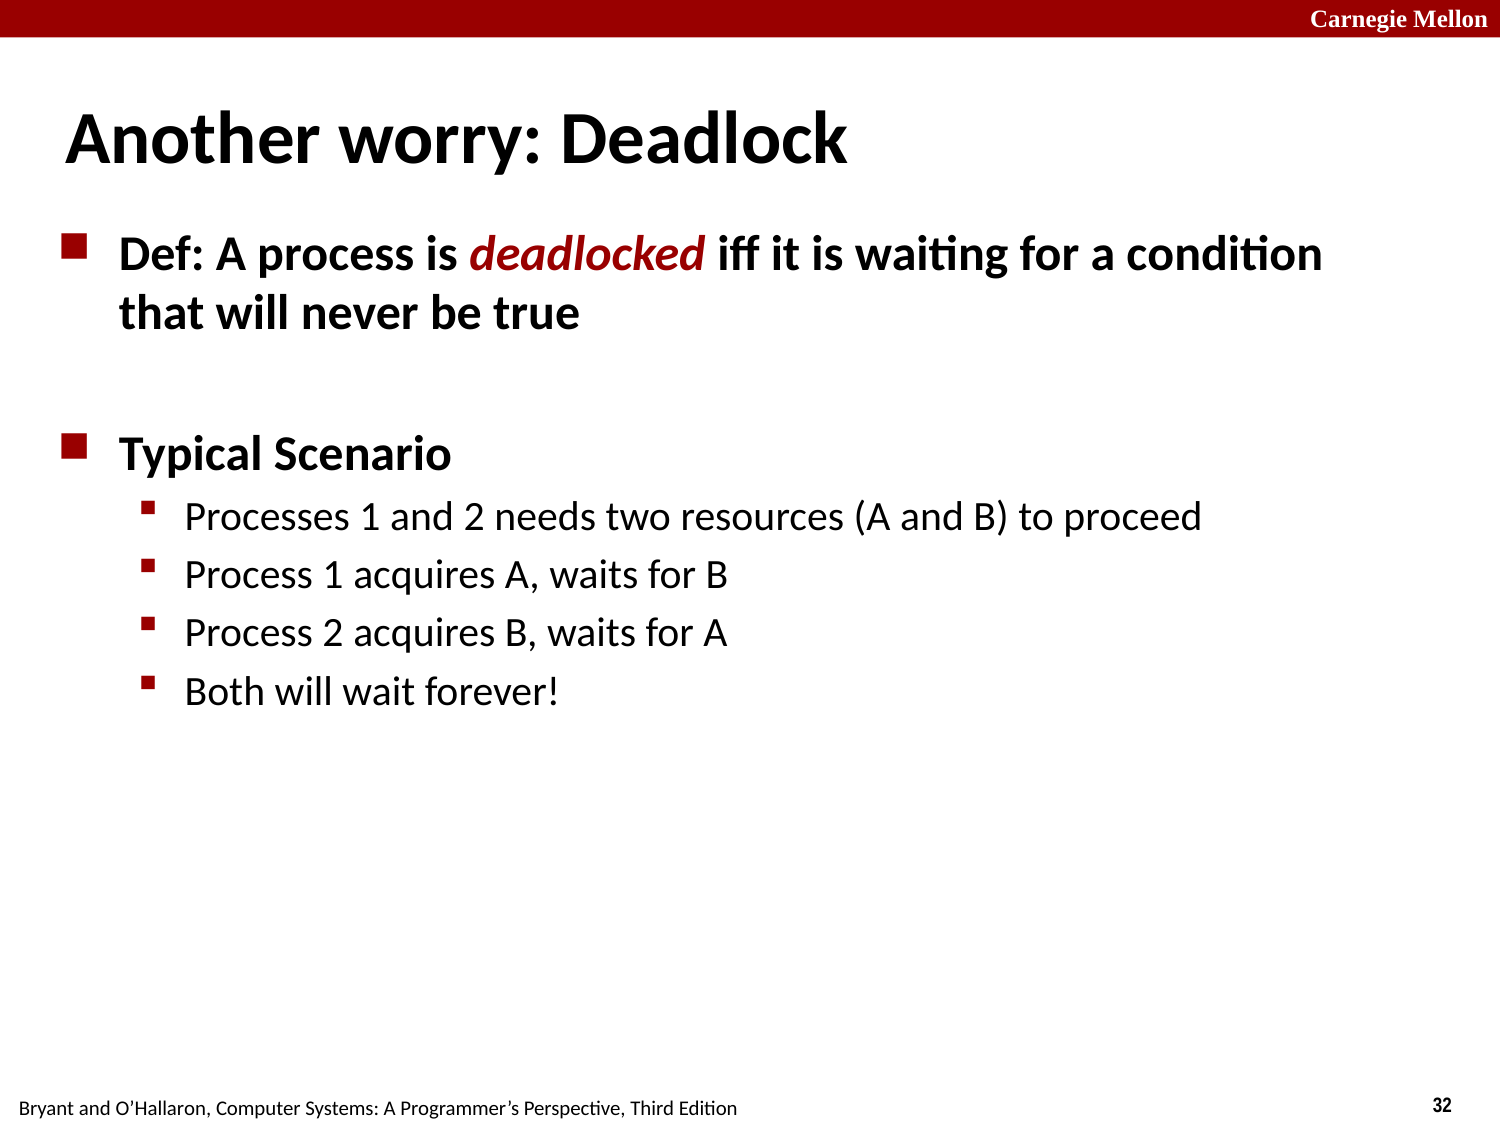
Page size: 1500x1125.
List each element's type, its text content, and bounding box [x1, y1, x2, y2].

title Another worry: Deadlock [49, 71, 1296, 197]
list Def: A process is deadlocked iff it is waiting for a condition that will never be true Typical Scenario Processes 1 and 2 needs two resources (A and B) to proceed Process 1 acquires A, waits for B Process 2 acquires B, waits for A Both will wait forever! [47, 212, 1426, 1070]
